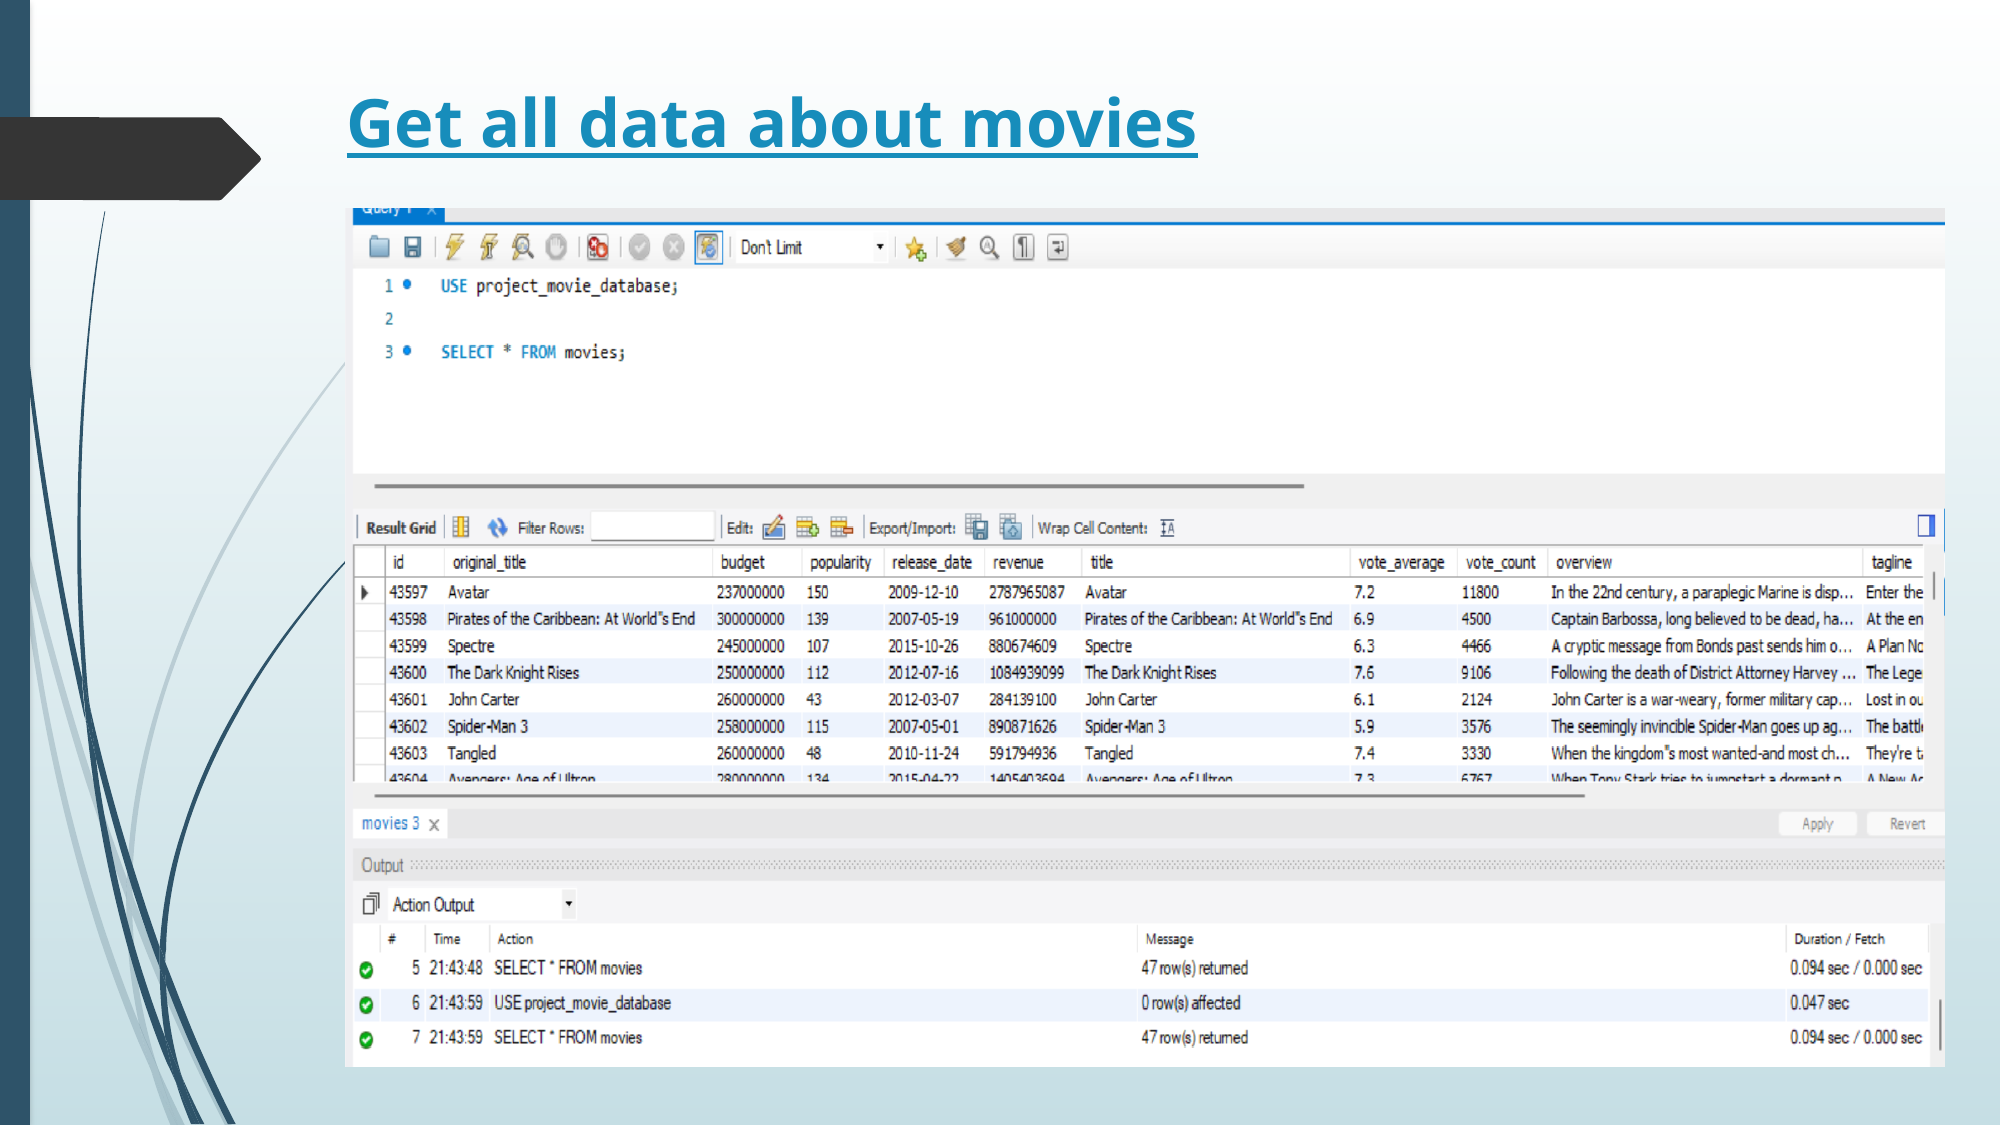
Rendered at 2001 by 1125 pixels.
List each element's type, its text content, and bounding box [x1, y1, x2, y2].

picture [344, 208, 1946, 1067]
title Get all data about movies [331, 73, 1888, 185]
